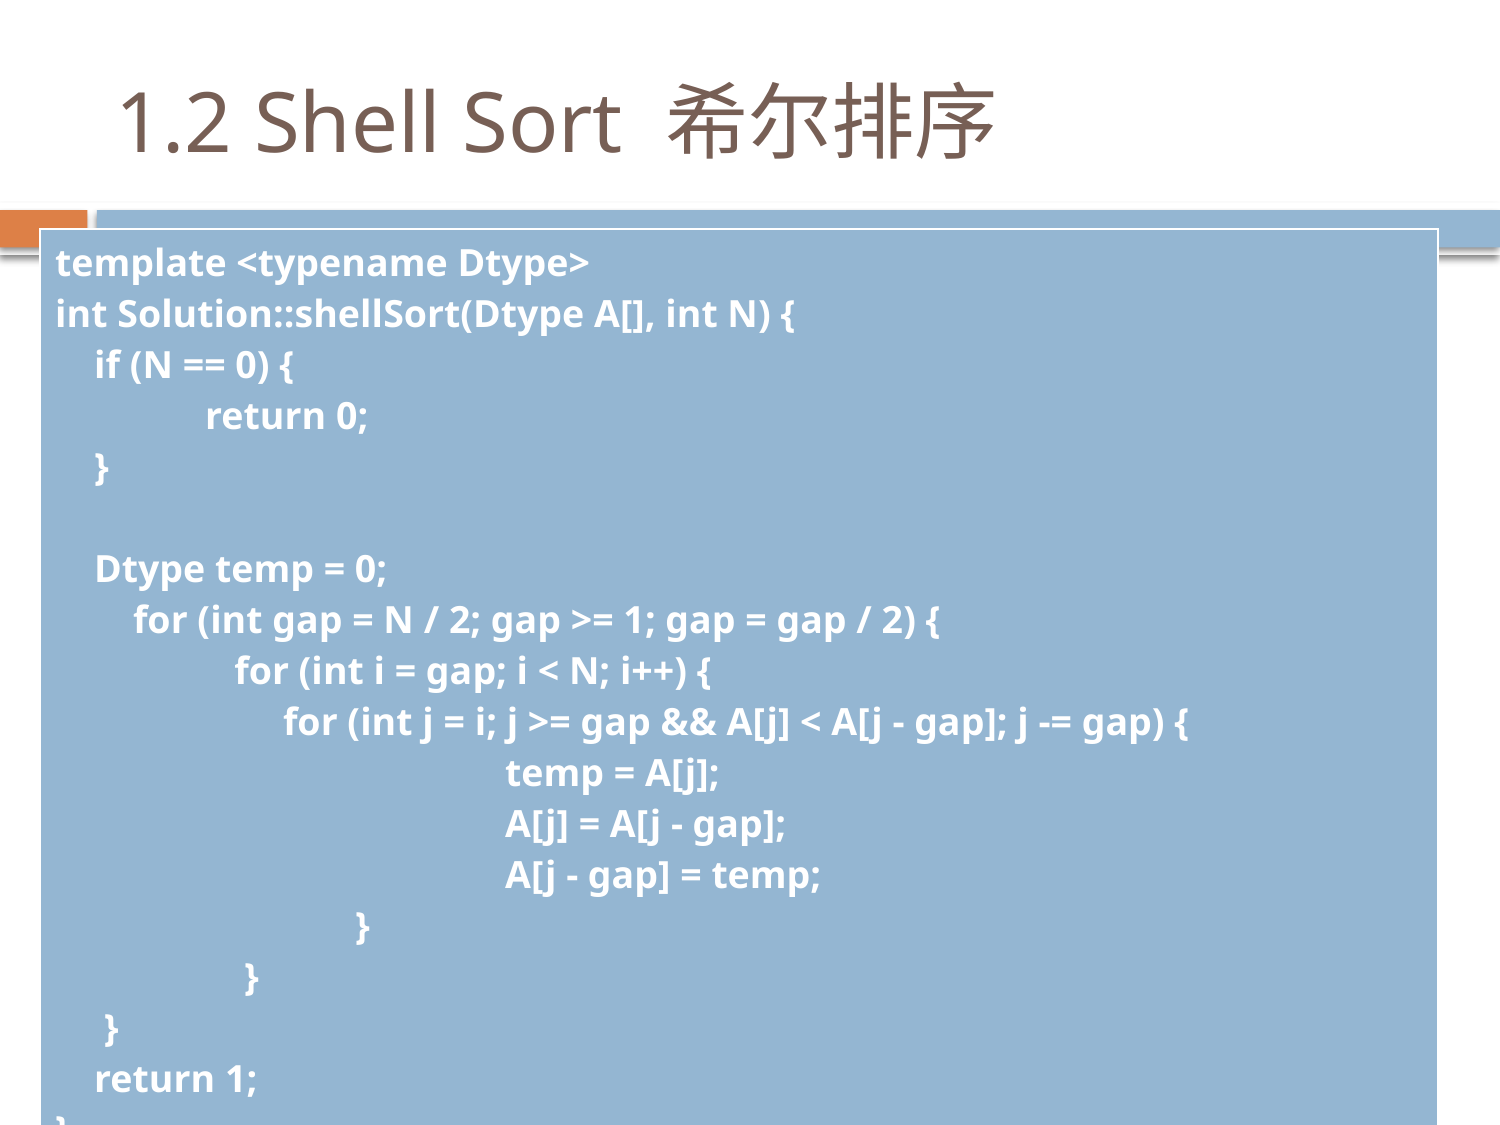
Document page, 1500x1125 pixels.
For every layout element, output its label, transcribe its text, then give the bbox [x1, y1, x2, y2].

table_header template <typename Dtype> int Solution::shellSort(Dtype A[], int N) { if (N == 0) { return 0; } Dtype temp = 0; for (int gap = N / 2; gap >= 1; gap = gap / 2) { for (int i = gap; i < N; i++) { for (int j = i; j >= gap && A[j] < A[j - gap]; j -= gap) { temp = A[j]; A[j] = A[j - gap]; A[j - gap] = temp; } } } return 1; } [41, 230, 1437, 1125]
title 1.2 Shell Sort 希尔排序 [100, 37, 1438, 200]
